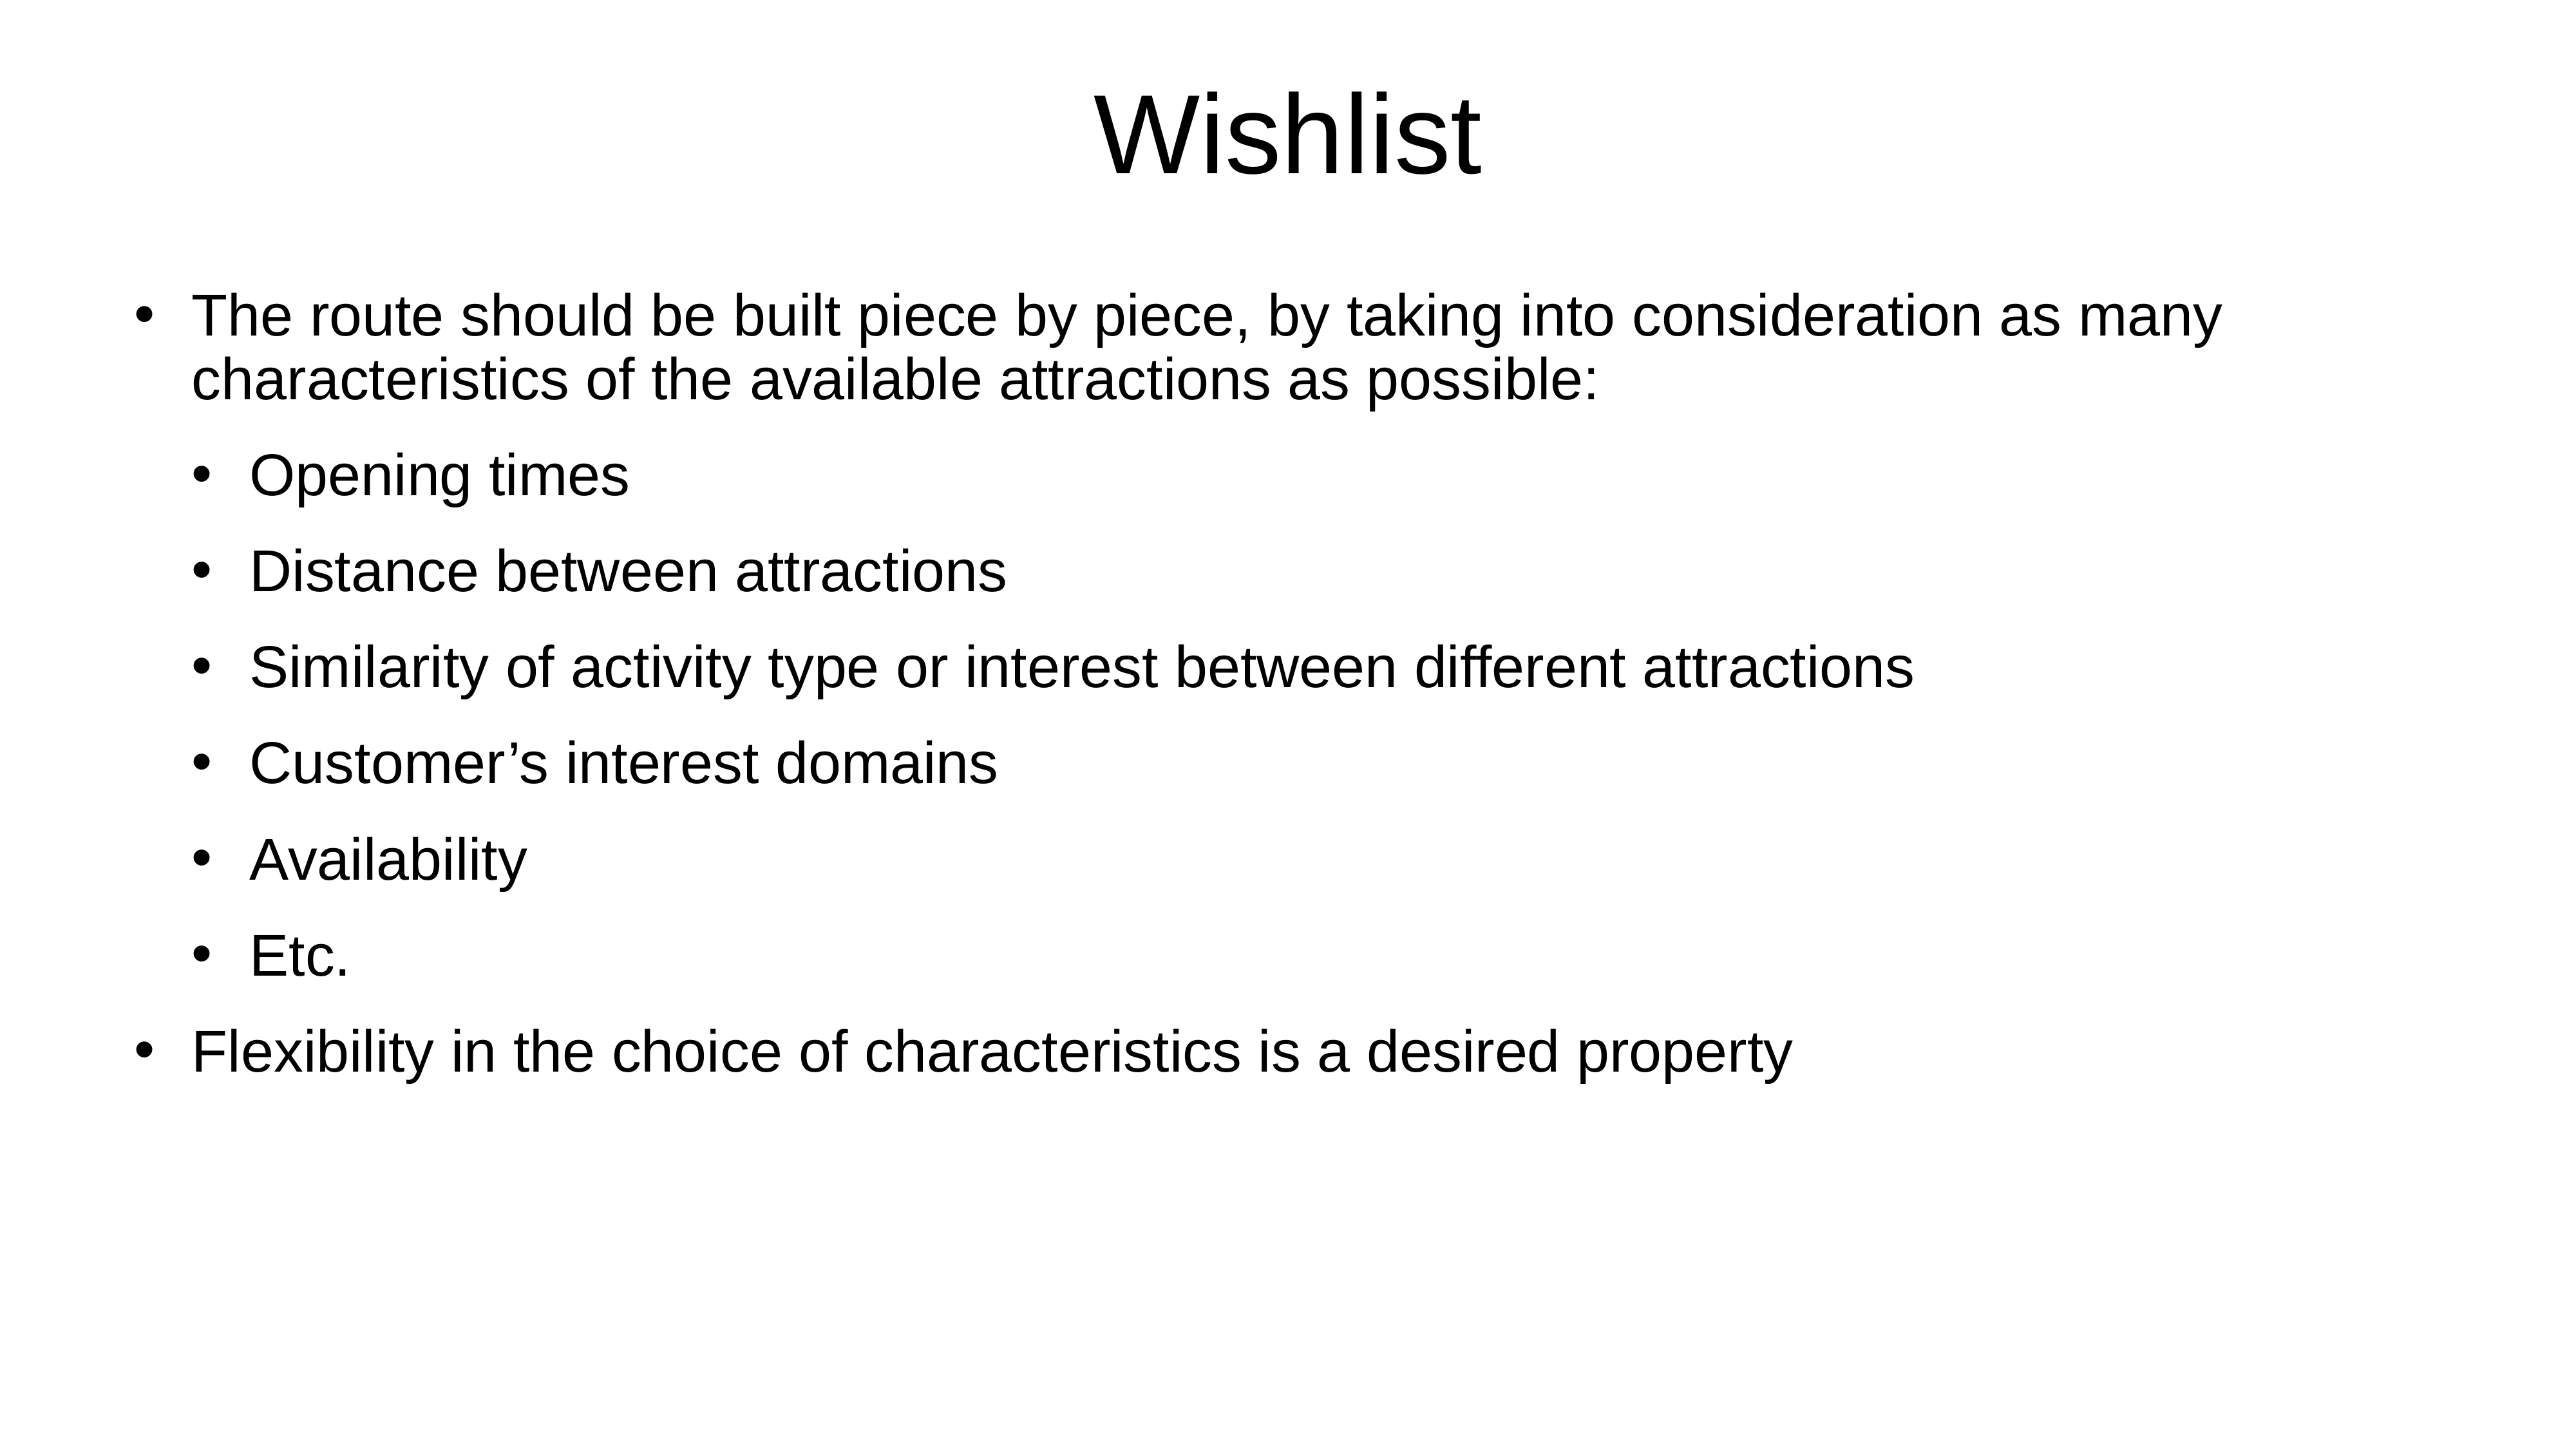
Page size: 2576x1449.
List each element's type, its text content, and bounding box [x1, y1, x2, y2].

list The route should be built piece by piece, by taking into consideration as many characteristics of the available attractions as possible: Opening times Distance between attractions Similarity of activity type or interest between different attractions Customer’s interest domains Availability Etc. Flexibility in the choice of characteristics is a desired property [129, 279, 2448, 1320]
title Wishlist [129, 82, 2447, 265]
